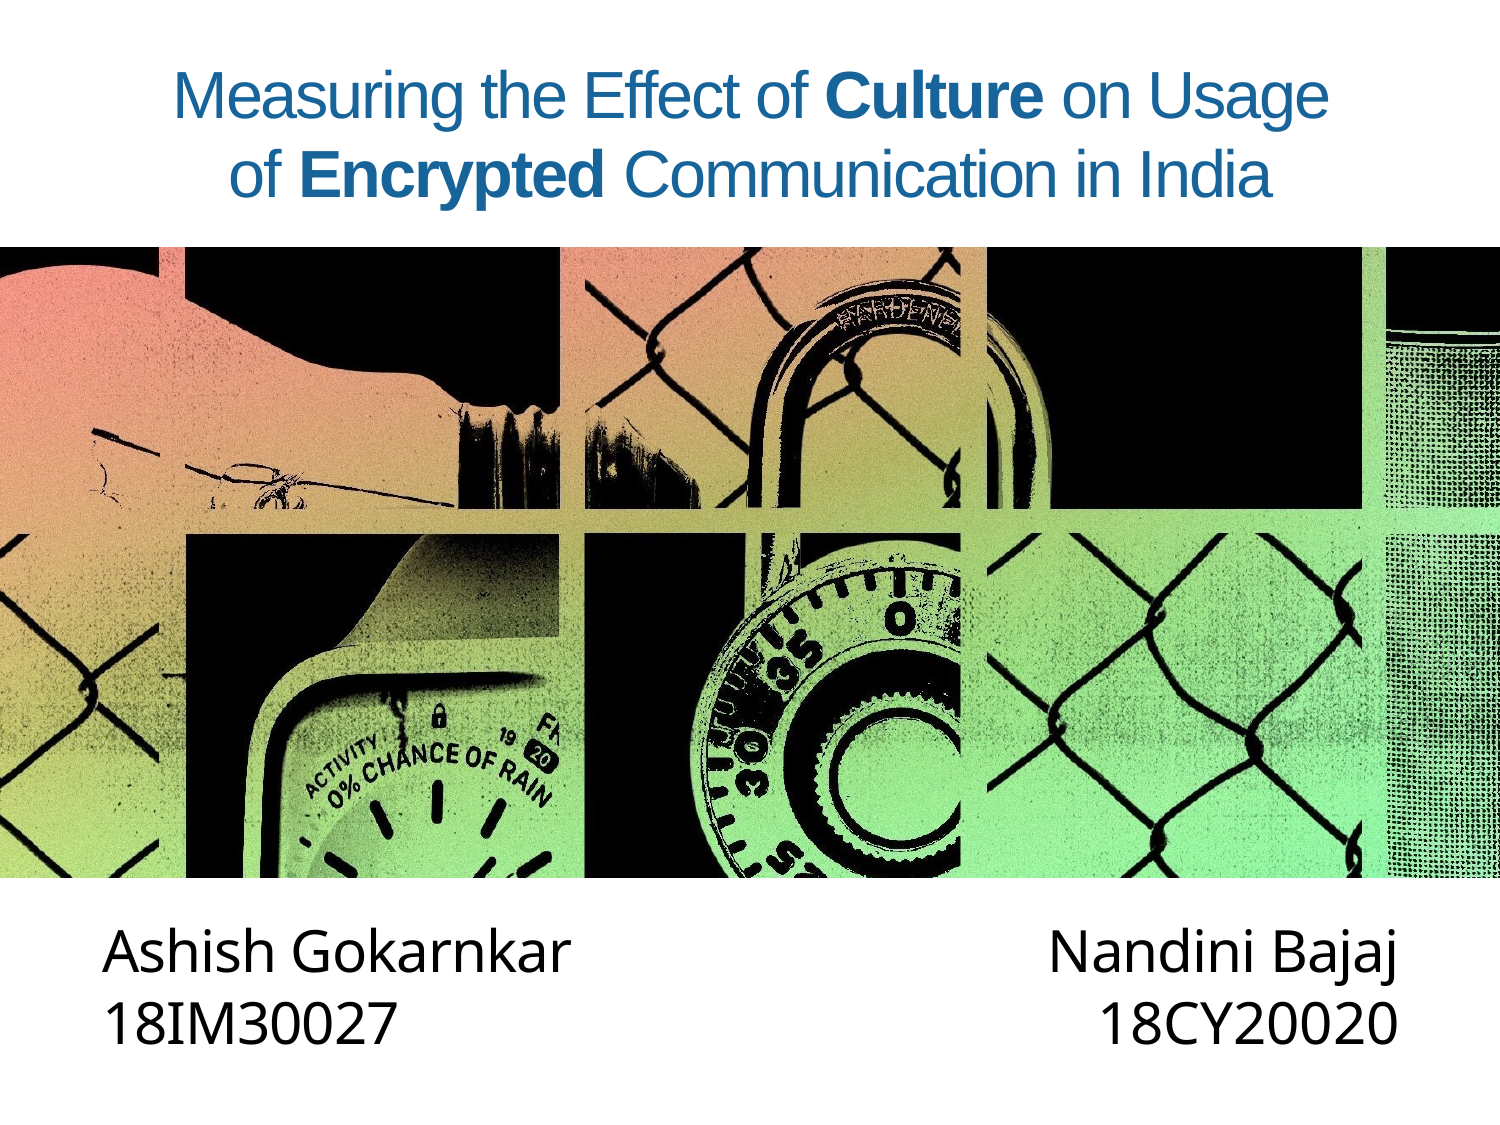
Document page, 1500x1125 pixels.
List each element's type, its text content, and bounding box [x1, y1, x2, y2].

picture [0, 247, 1500, 878]
text_box Nandini Bajaj 18CY20020 [866, 911, 1400, 1057]
text_box Ashish Gokarnkar 18IM30027 [99, 911, 634, 1057]
title Measuring the Effect of Culture on Usage of Encrypted Communication in India [168, 49, 1332, 240]
